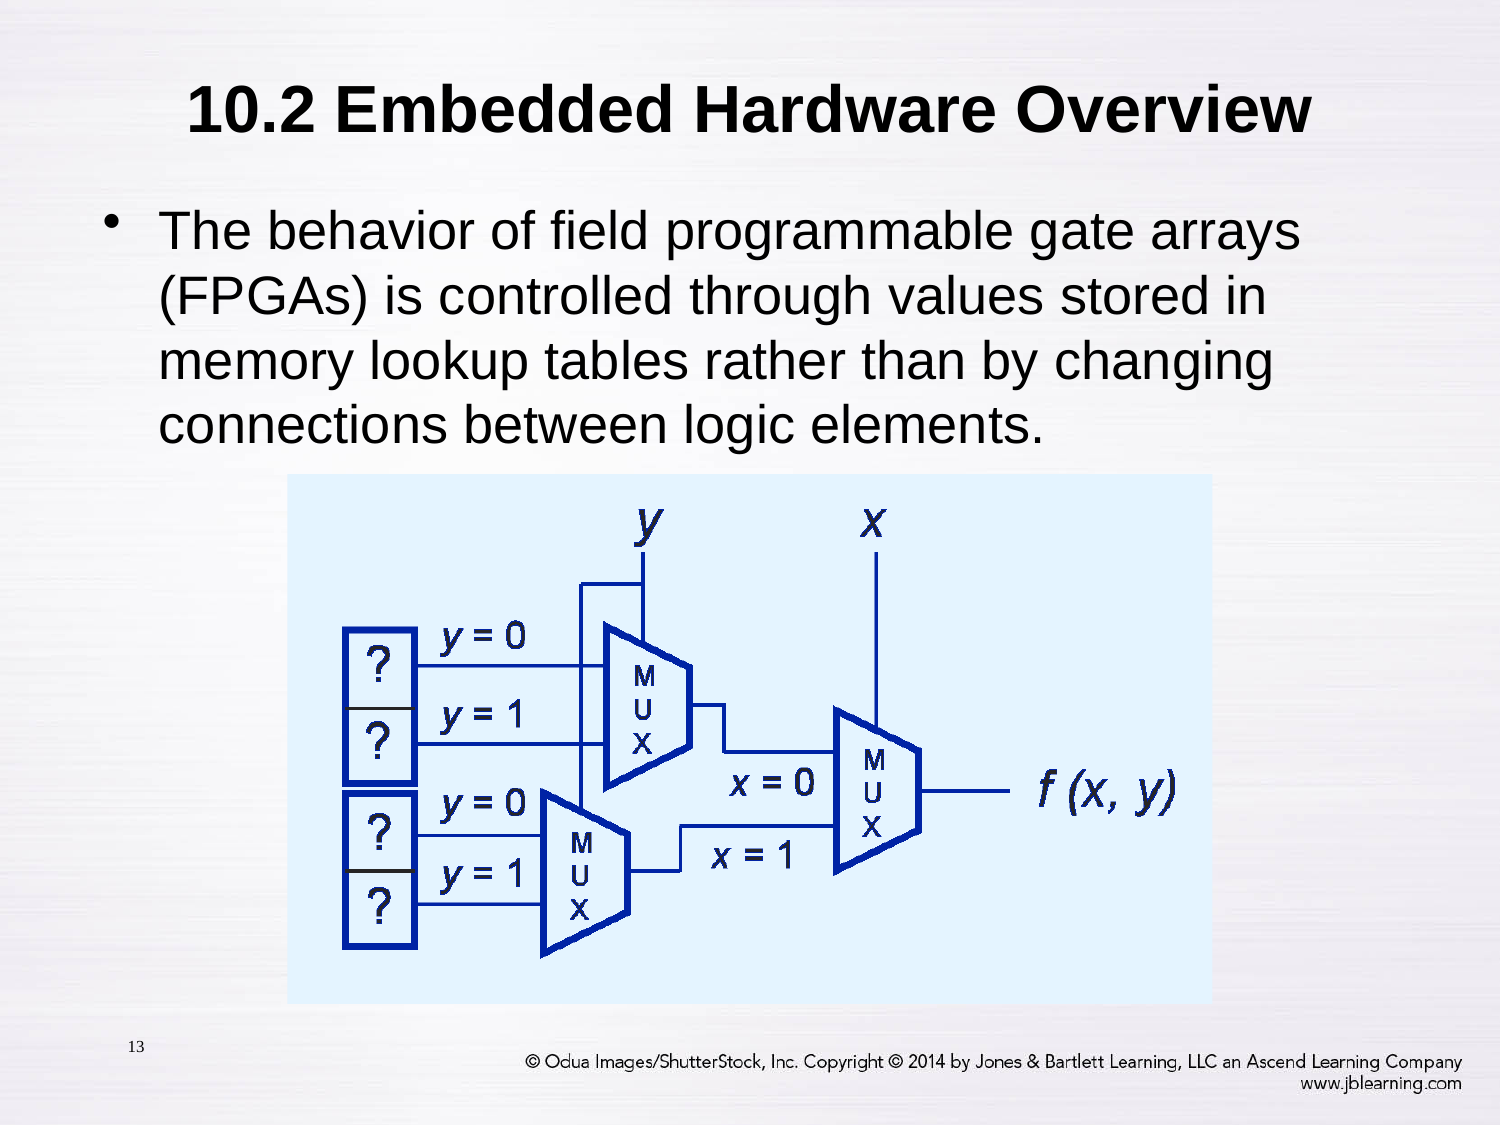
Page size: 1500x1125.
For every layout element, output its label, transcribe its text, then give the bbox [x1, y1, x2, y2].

picture [0, 0, 1500, 1125]
title 10.2 Embedded Hardware Overview [162, 37, 1338, 175]
slide_number 13 [112, 1024, 426, 1101]
list The behavior of field programmable gate arrays (FPGAs) is controlled through values stored in memory lookup tables rather than by changing connections between logic elements. [87, 187, 1413, 500]
